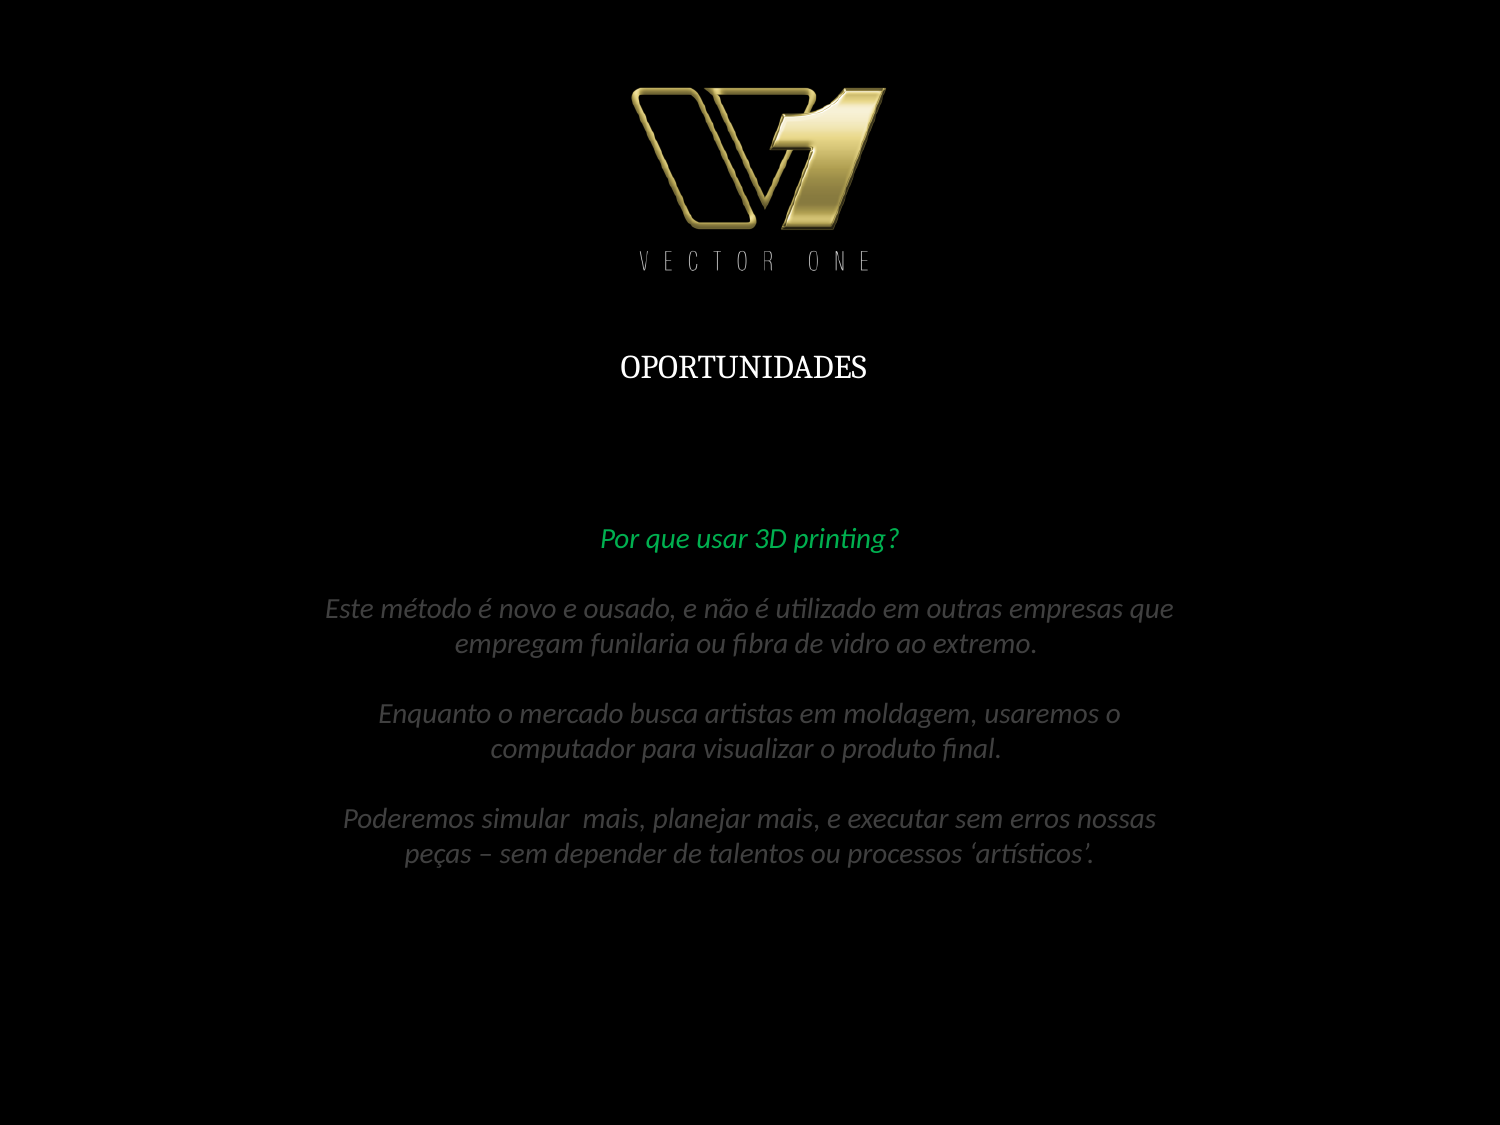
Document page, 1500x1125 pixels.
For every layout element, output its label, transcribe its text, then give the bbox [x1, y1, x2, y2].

text_box OPORTUNIDADES [500, 337, 988, 393]
picture [507, 49, 993, 298]
text_box Por que usar 3D printing? Este método é novo e ousado, e não é utilizado em outras empresas que empregam funilaria ou fibra de vidro ao extremo. Enquanto o mercado busca artistas em moldagem, usaremos o computador para visualizar o produto final. Poderemos simular mais, planejar mais, e executar sem erros nossas peças – sem depender de talentos ou processos ‘artísticos’. [309, 512, 1191, 877]
